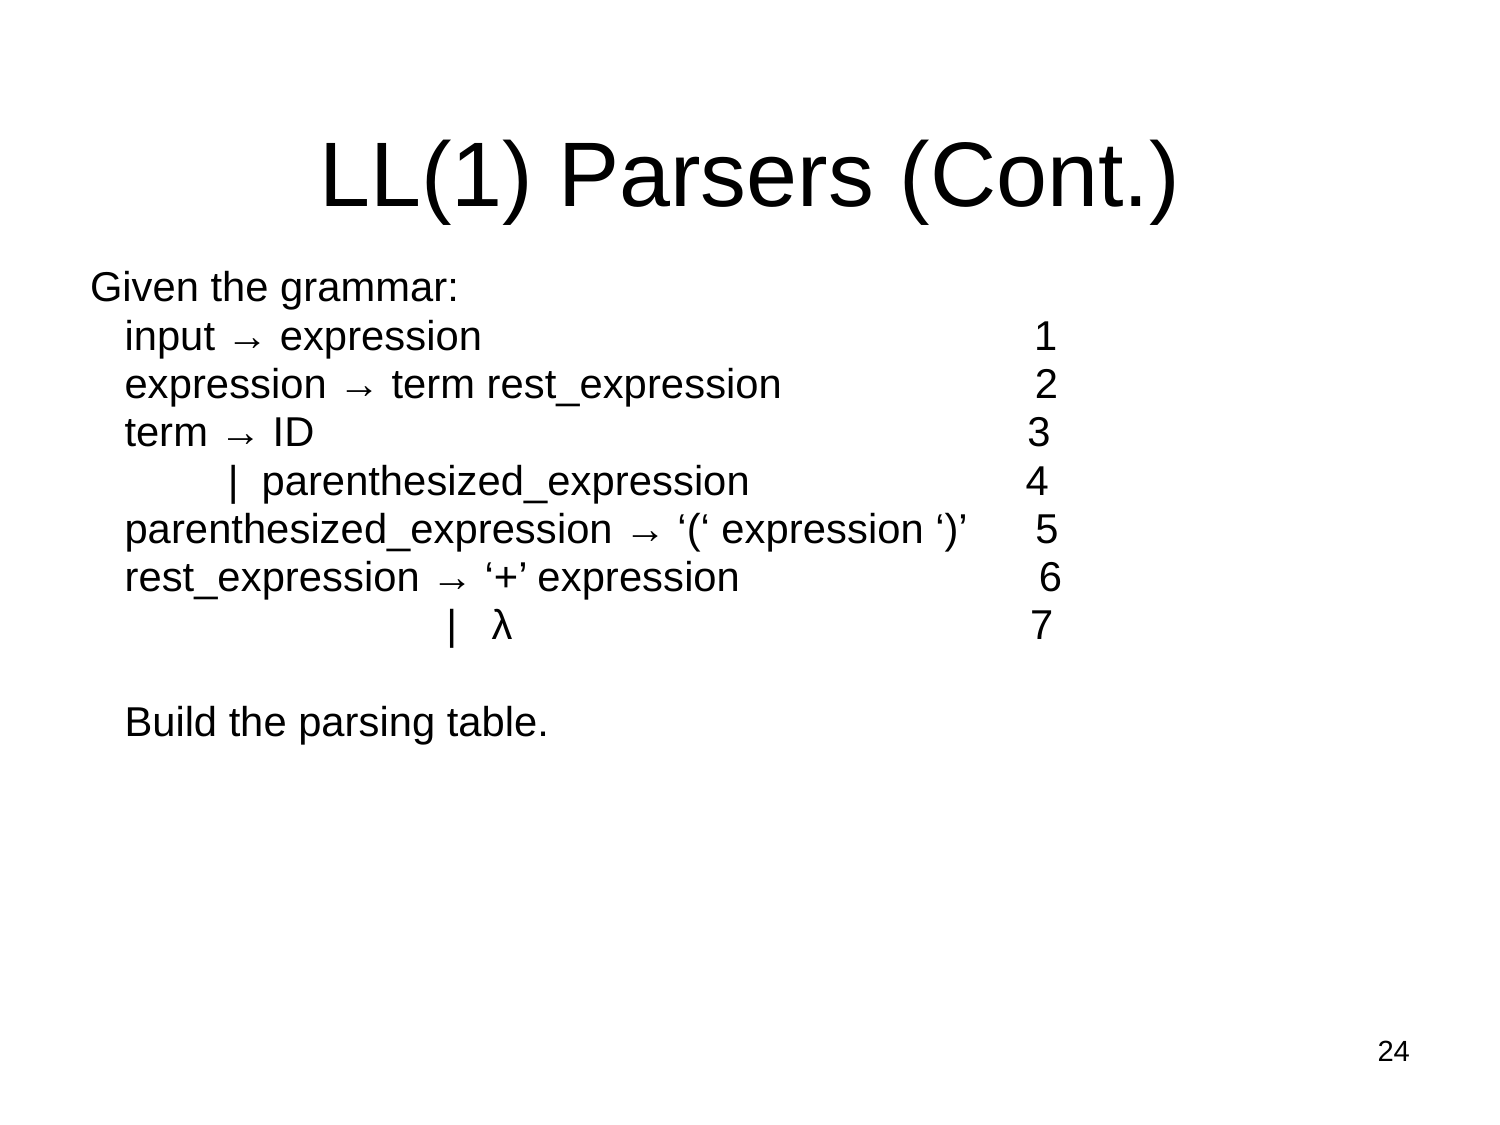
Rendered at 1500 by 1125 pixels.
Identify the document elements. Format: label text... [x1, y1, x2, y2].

text_box [1074, 1024, 1425, 1100]
slide_number 24 [1074, 1024, 1426, 1103]
list Given the grammar: input → expression 1 expression → term rest_expression 2 term → ID 3 | parenthesized_expression 4 parenthesized_expression → ‘(‘ expression ‘)’ 5 rest_expression → ‘+’ expression 6 | λ 7 Build the parsing table. [75, 262, 1425, 1005]
title LL(1) Parsers (Cont.) [75, 45, 1425, 233]
